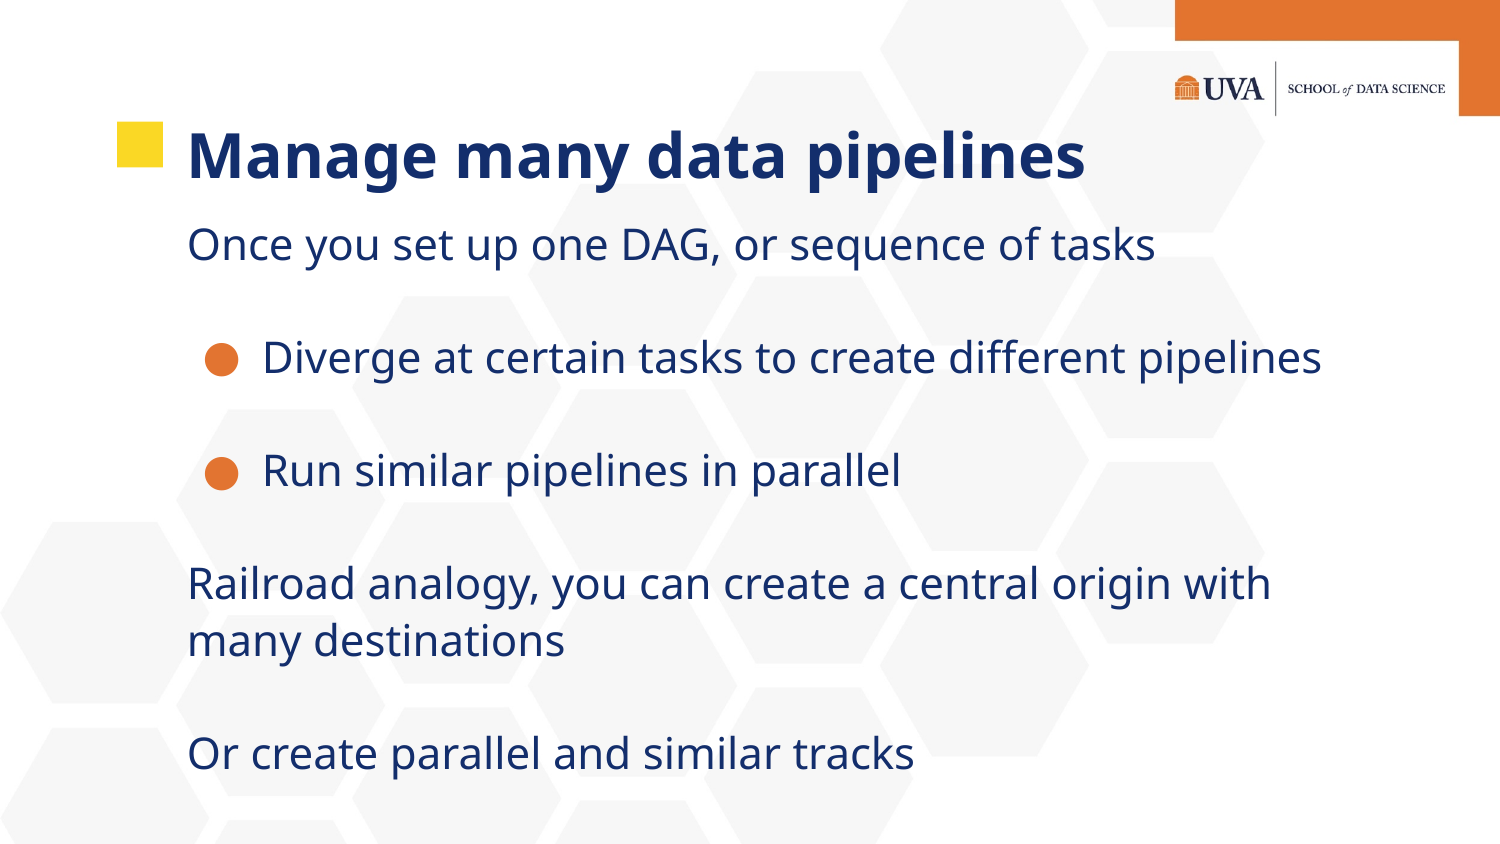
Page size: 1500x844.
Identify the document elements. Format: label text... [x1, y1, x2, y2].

list Once you set up one DAG, or sequence of tasks Diverge at certain tasks to create different pipelines Run similar pipelines in parallel Railroad analogy, you can create a central origin with many destinations Or create parallel and similar tracks [186, 215, 1387, 794]
title Manage many data pipelines [186, 117, 1387, 215]
picture [0, 0, 1500, 844]
